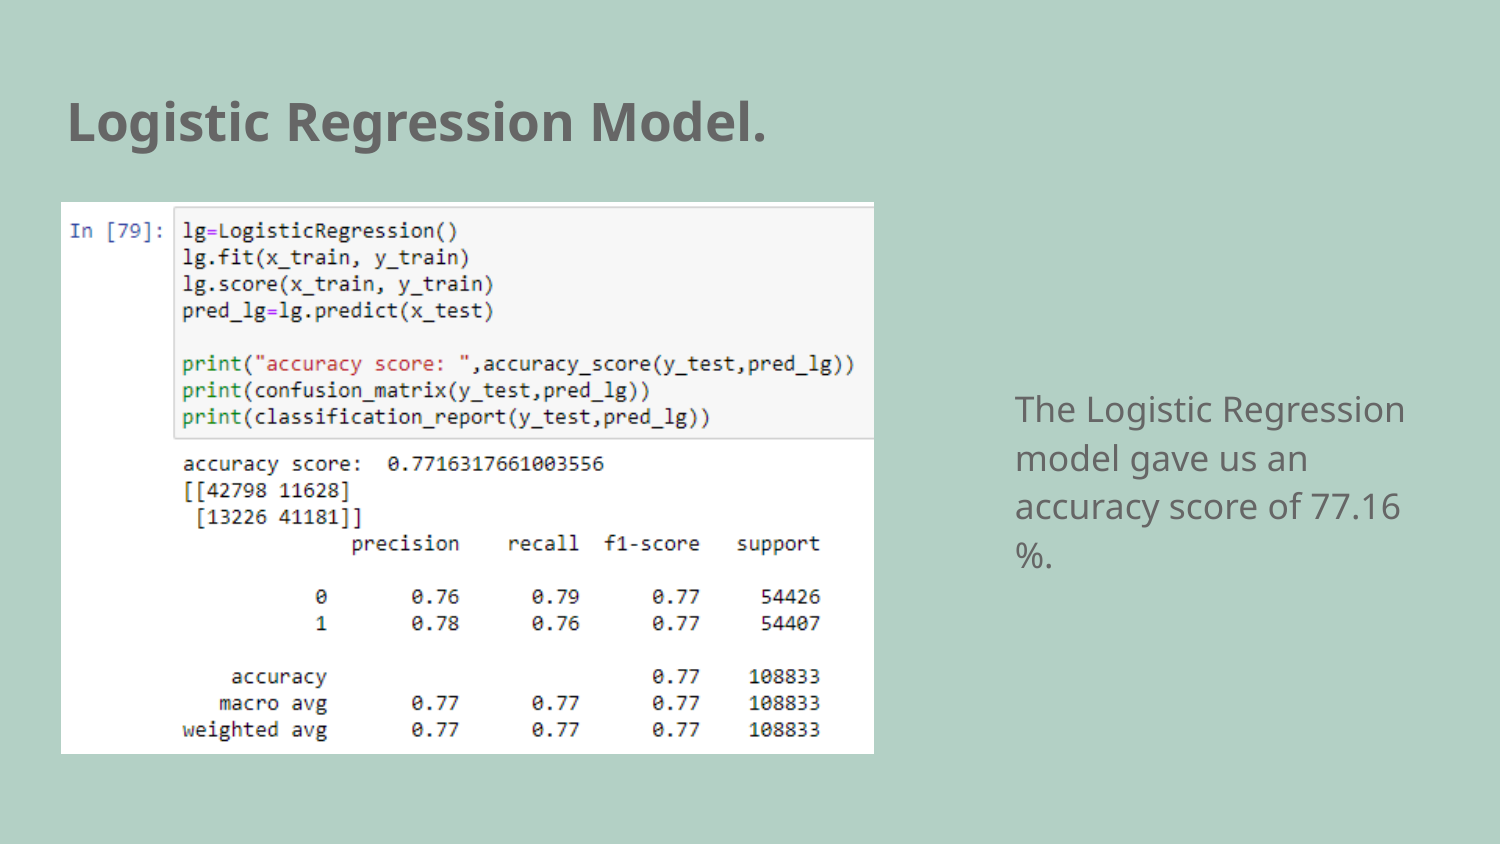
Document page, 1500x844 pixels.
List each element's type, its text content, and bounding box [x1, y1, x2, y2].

picture [60, 202, 874, 755]
title Logistic Regression Model. [51, 72, 1449, 167]
list The Logistic Regression model gave us an accuracy score of 77.16 %. [999, 197, 1449, 759]
